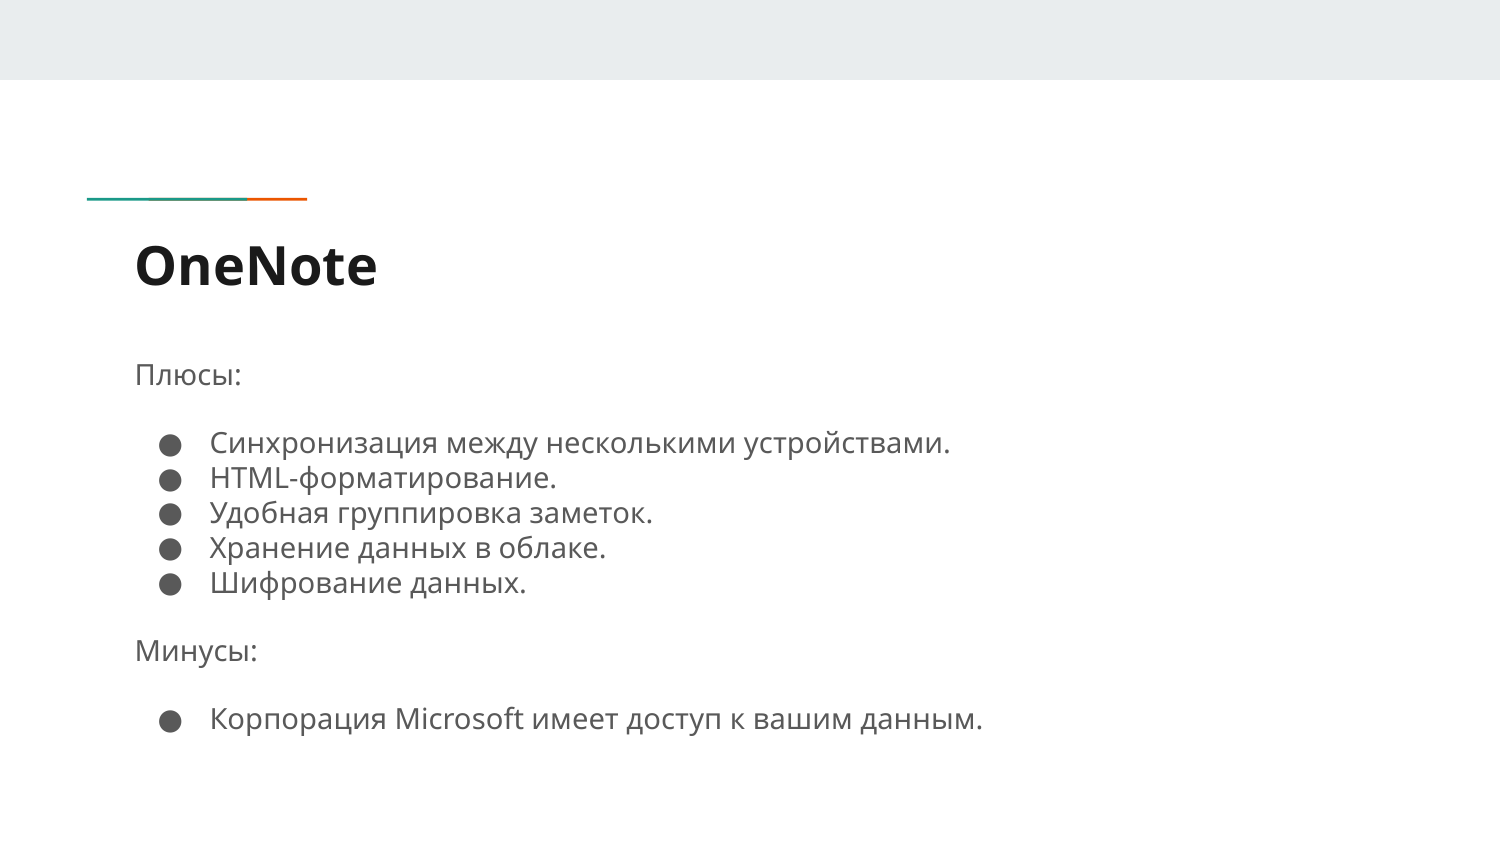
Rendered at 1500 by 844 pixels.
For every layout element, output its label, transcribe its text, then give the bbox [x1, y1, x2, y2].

list Плюсы: Синхронизация между несколькими устройствами. HTML-форматирование. Удобная группировка заметок. Хранение данных в облаке. Шифрование данных. Минусы: Корпорация Microsoft имеет доступ к вашим данным. [119, 341, 1381, 798]
title OneNote [119, 216, 1381, 305]
